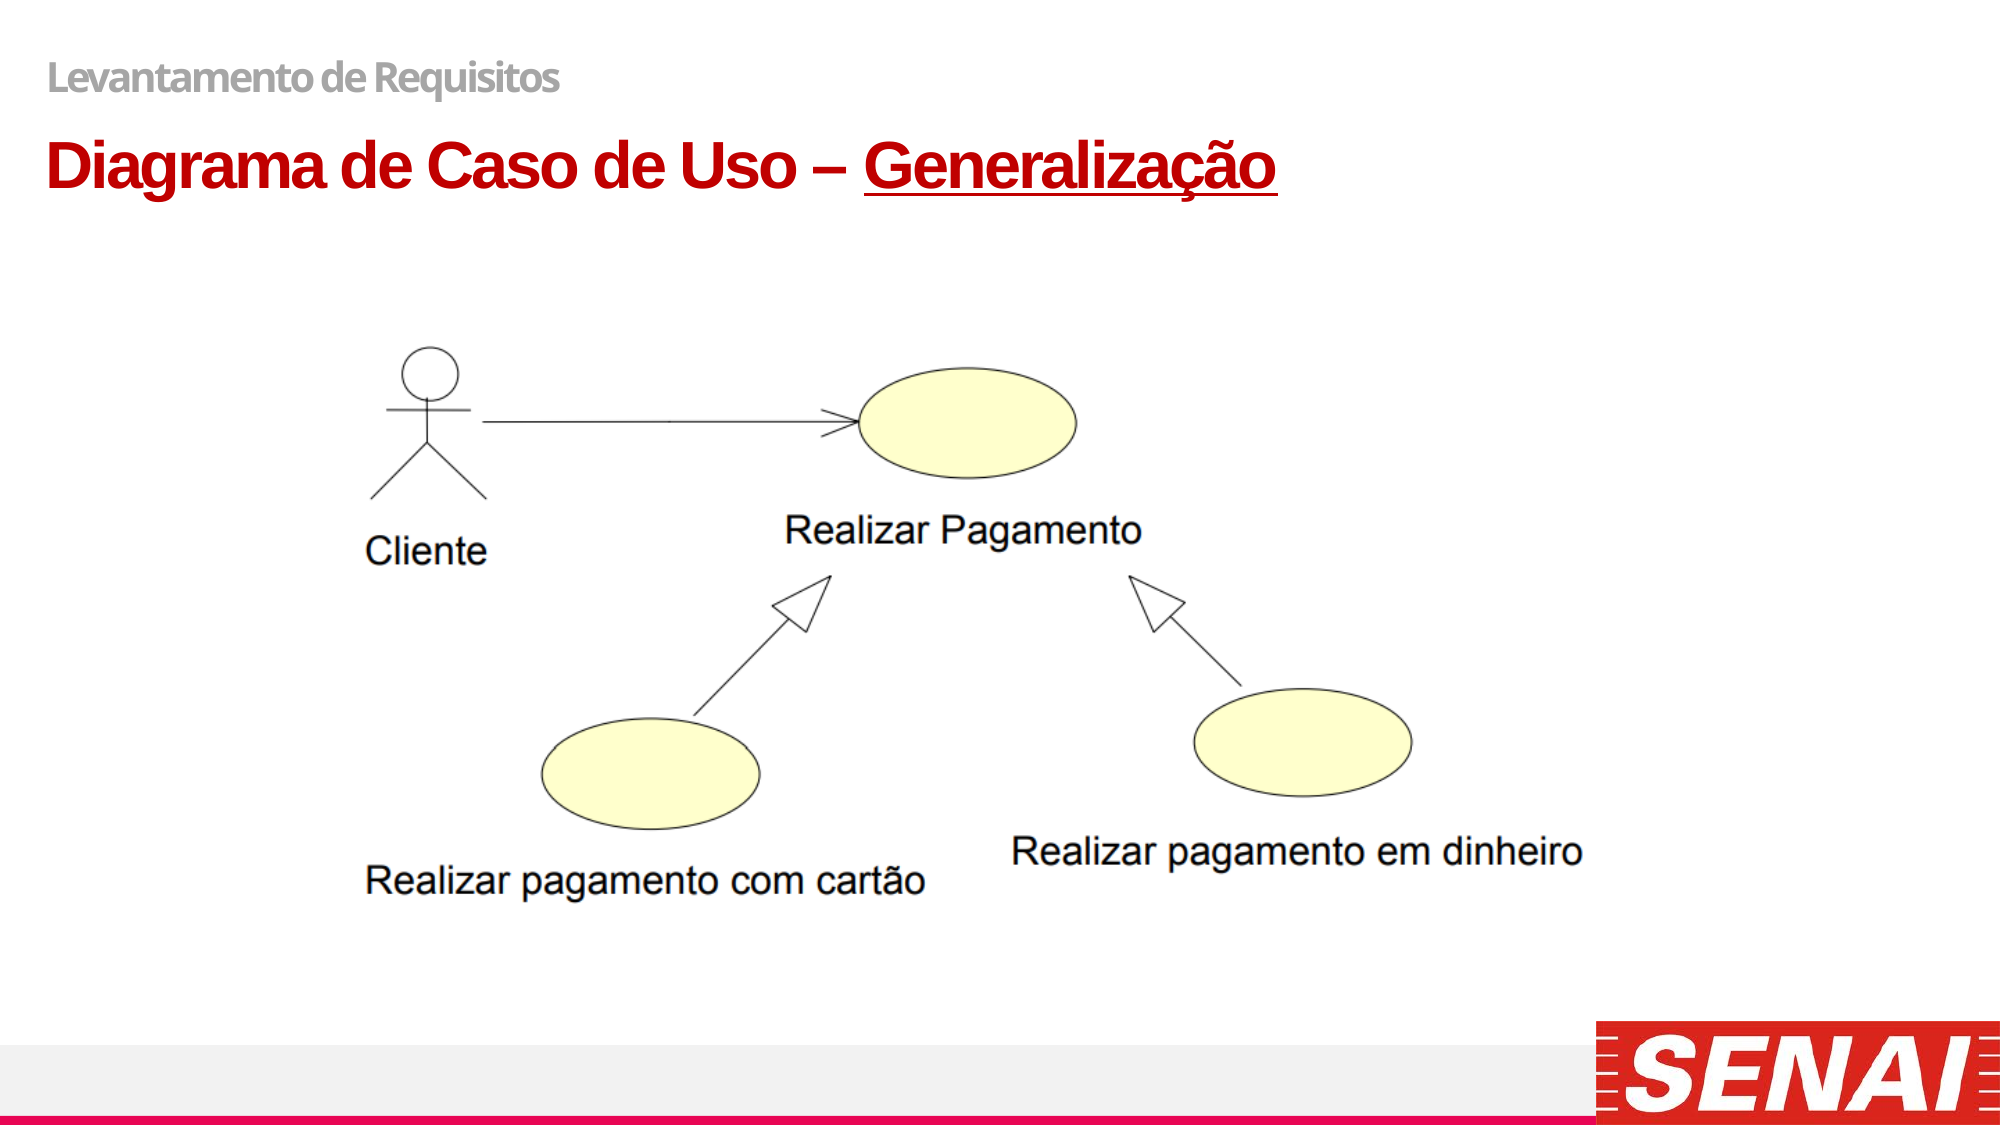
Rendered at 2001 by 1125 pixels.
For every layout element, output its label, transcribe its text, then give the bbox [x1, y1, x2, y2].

picture [1596, 1021, 2000, 1125]
picture [256, 249, 1659, 926]
text_box [70, 282, 1459, 1027]
title Levantamento de Requisitos [45, 43, 1905, 115]
text_box Diagrama de Caso de Uso – Generalização [45, 131, 1905, 203]
